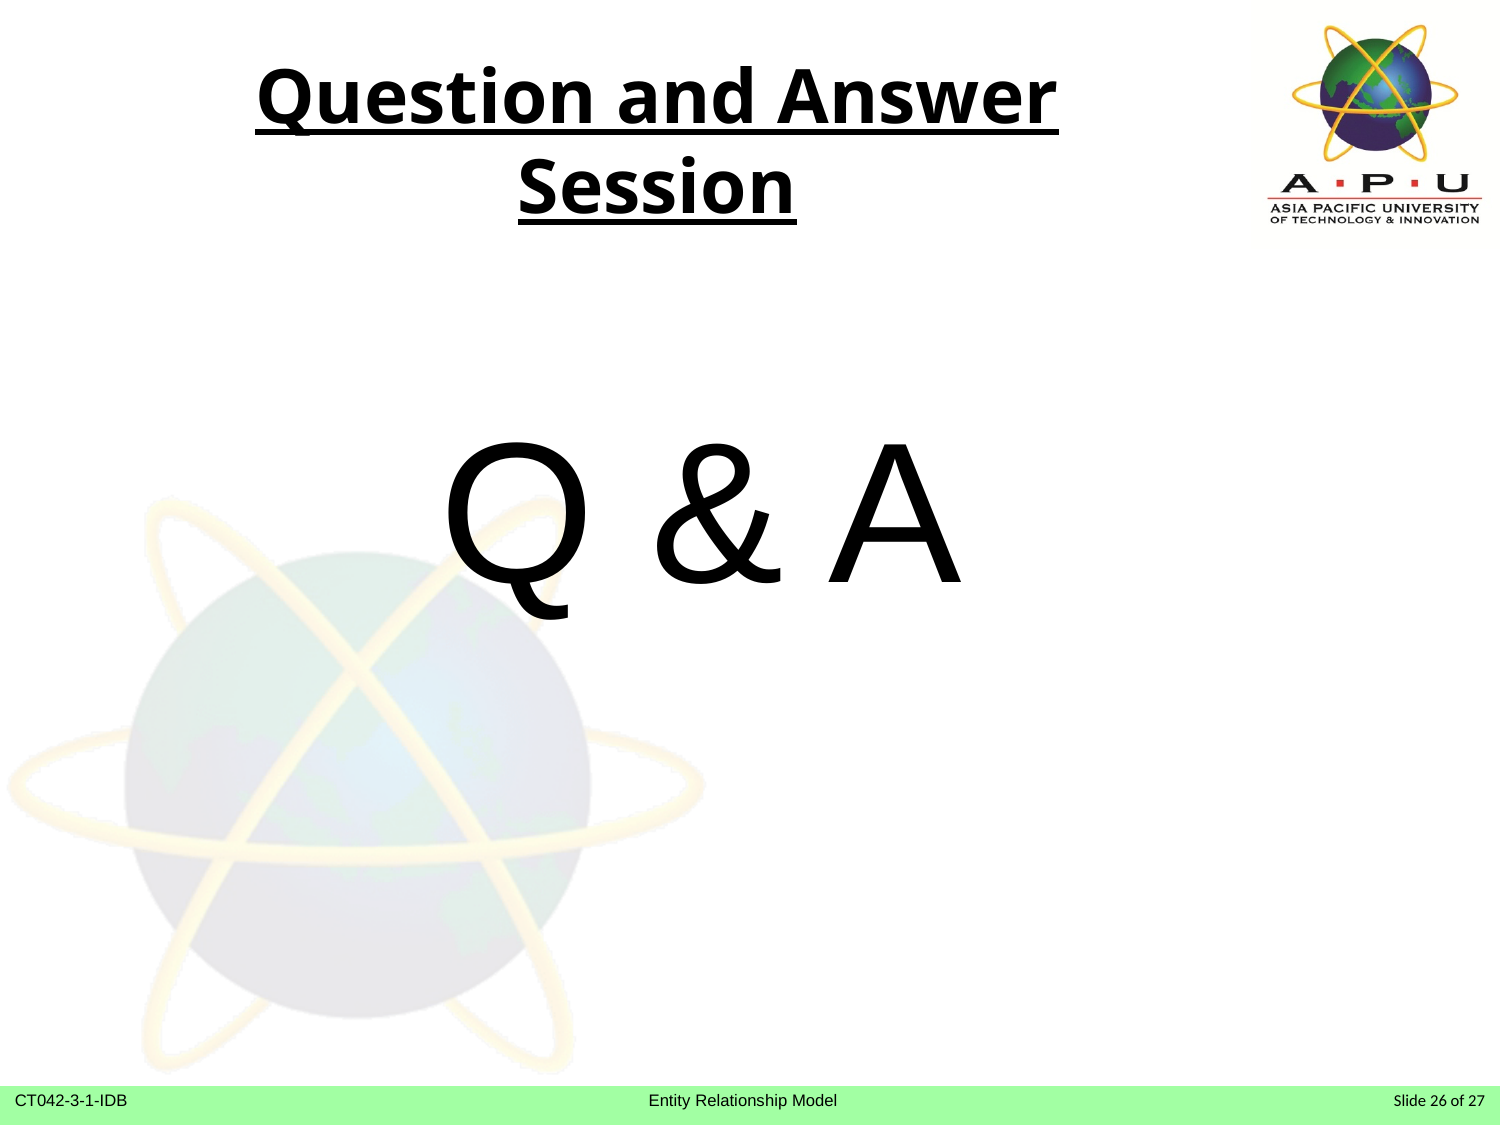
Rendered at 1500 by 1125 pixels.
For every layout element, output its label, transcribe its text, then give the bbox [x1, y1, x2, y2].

title Question and Answer Session [97, 37, 1218, 241]
text_box Q & A [424, 374, 1240, 630]
picture [1251, 0, 1500, 249]
